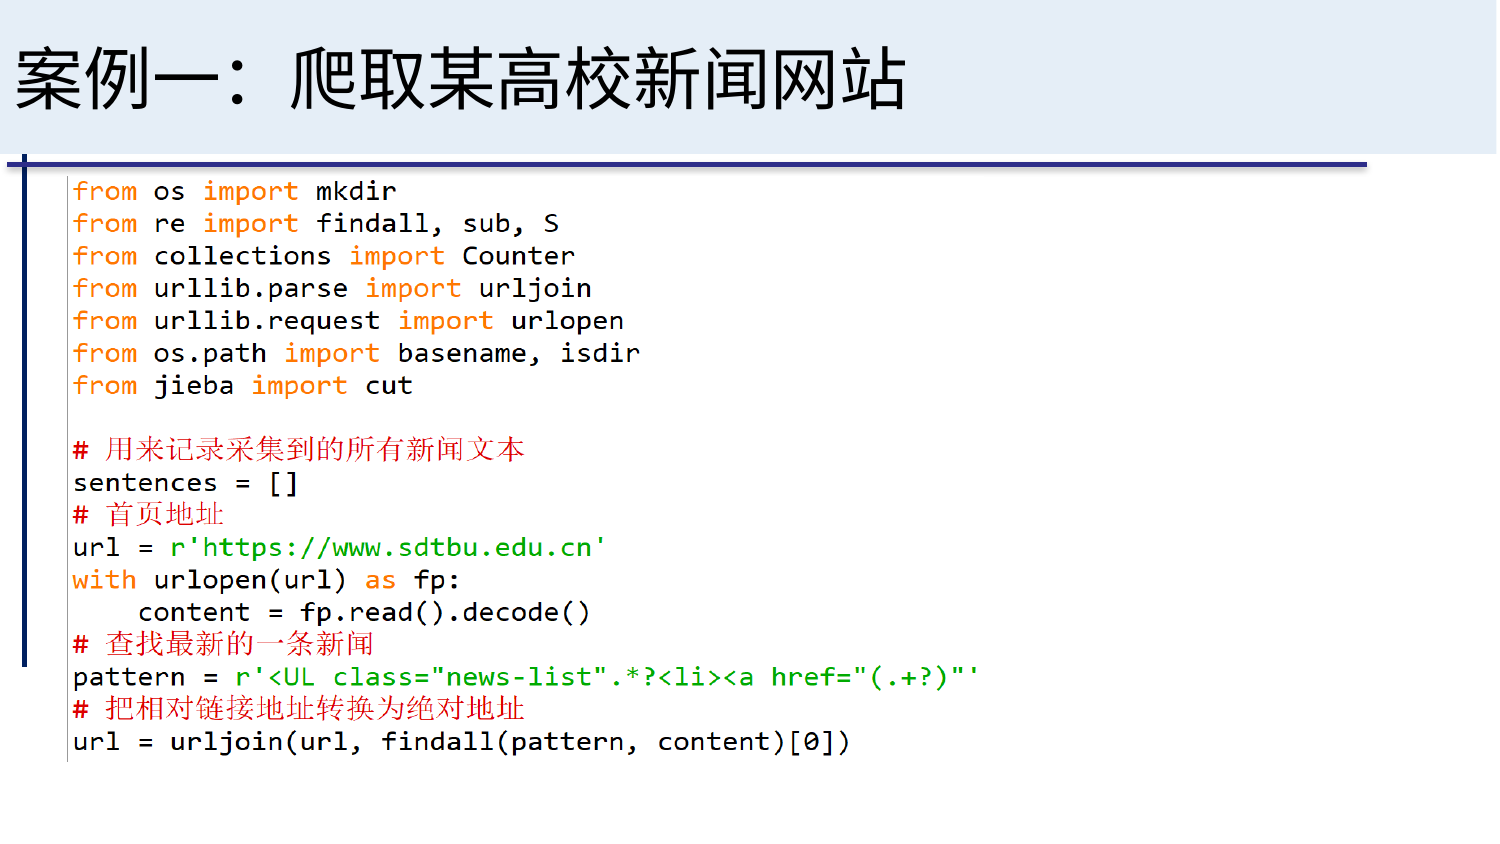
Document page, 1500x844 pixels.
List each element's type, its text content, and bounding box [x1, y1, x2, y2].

picture [67, 176, 984, 762]
title 案例一：爬取某高校新闻网站 [0, 0, 1497, 154]
